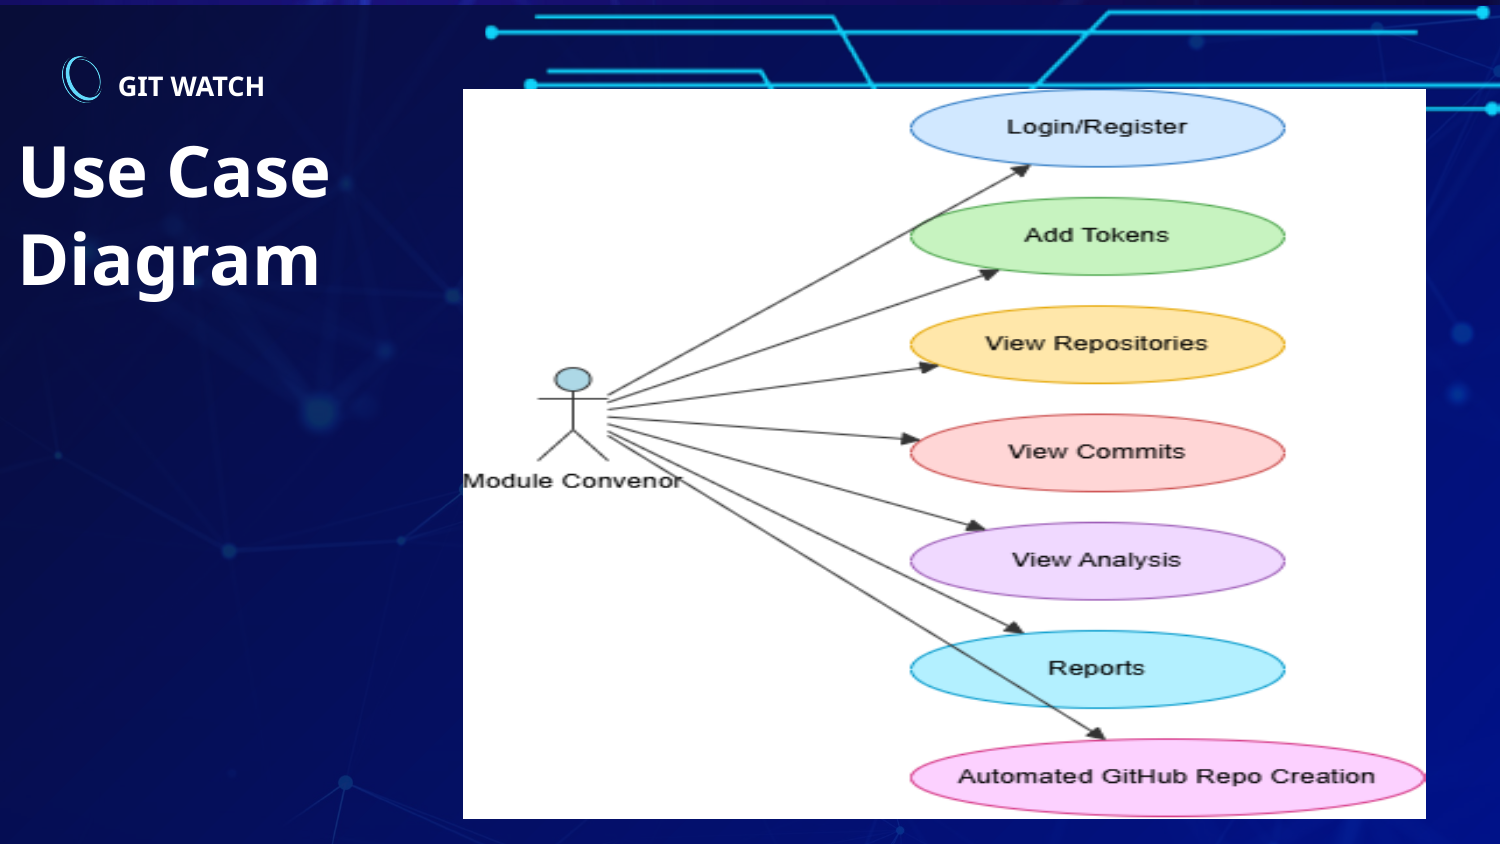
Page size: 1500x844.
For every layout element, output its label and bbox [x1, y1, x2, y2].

picture [463, 89, 1426, 819]
text_box [0, 0, 1500, 844]
